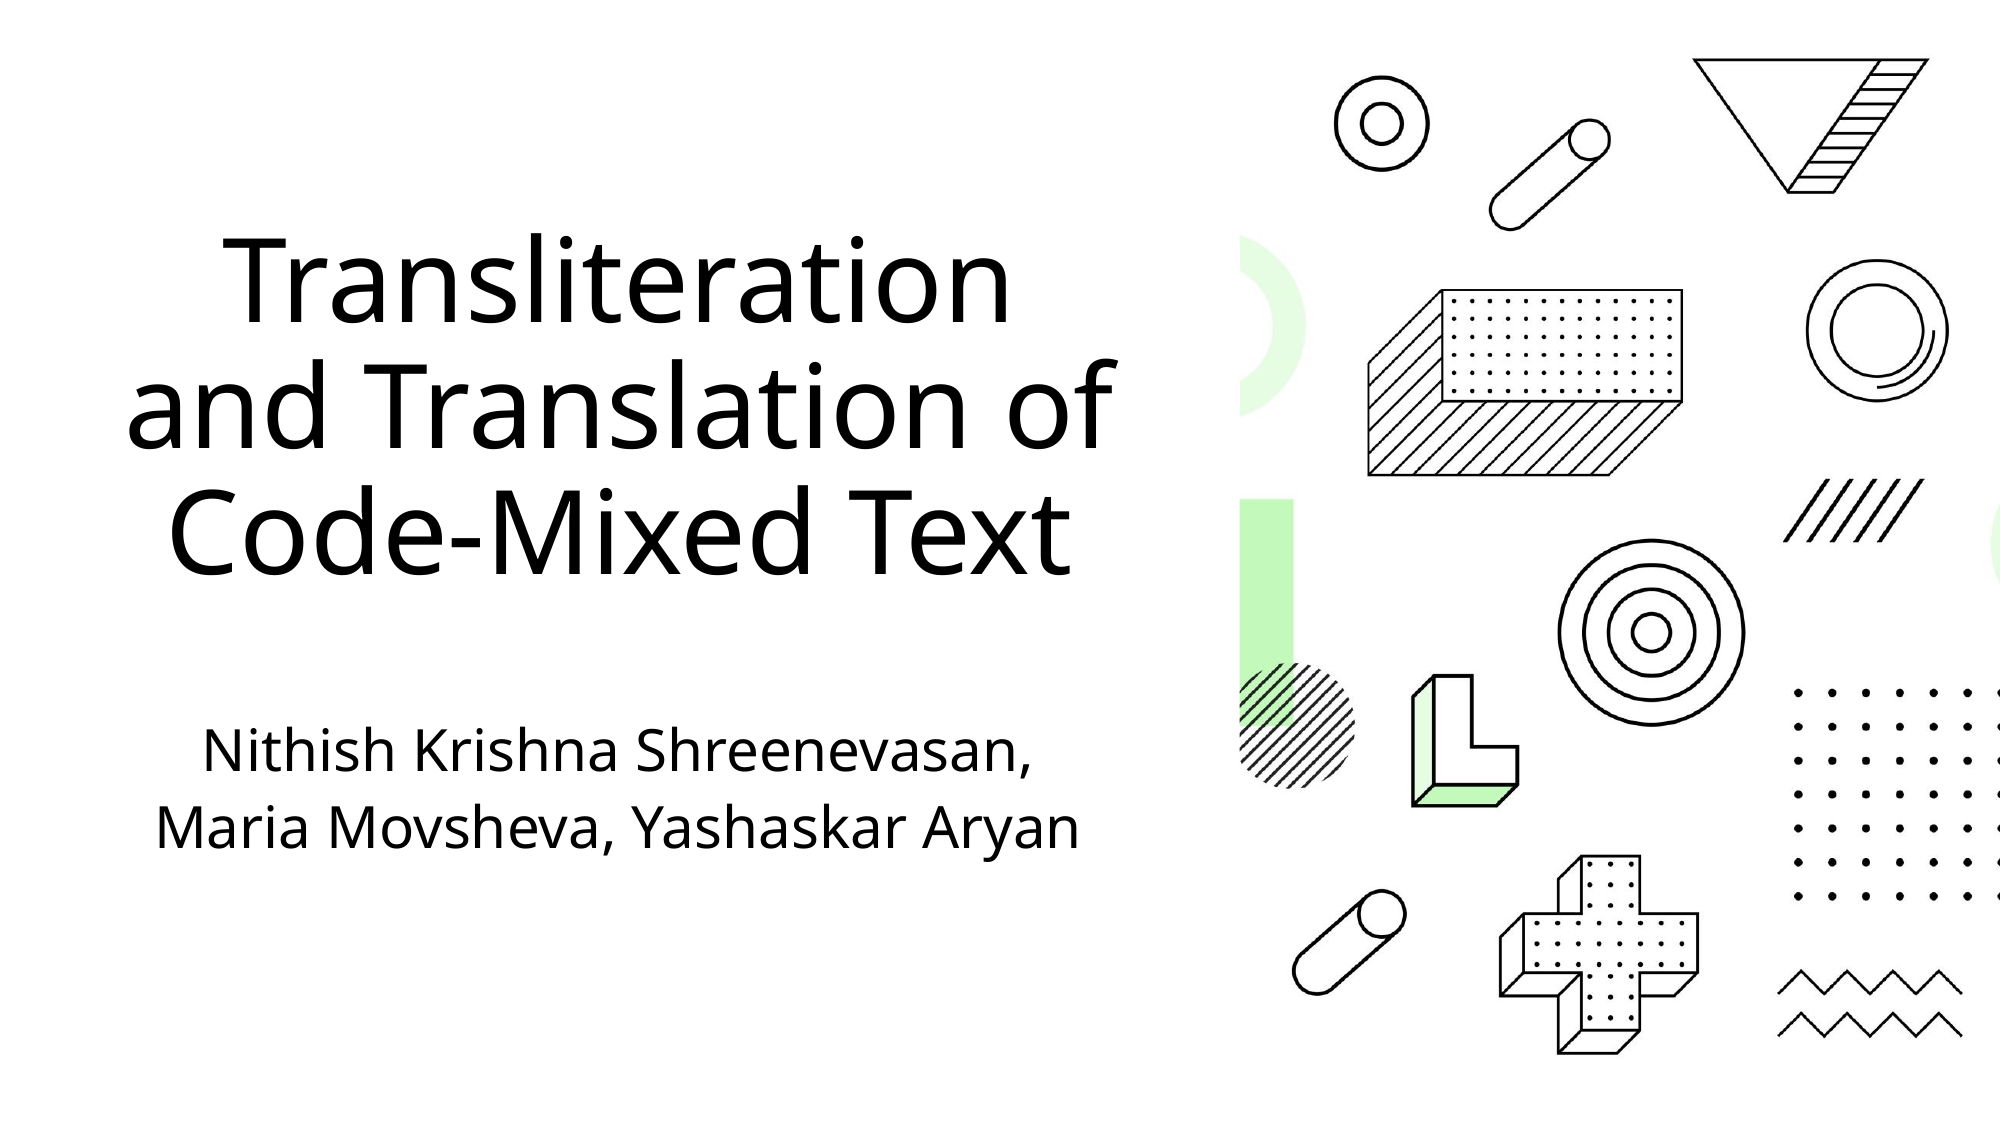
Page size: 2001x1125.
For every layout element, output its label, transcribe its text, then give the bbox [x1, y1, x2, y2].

subtitle Nithish Krishna Shreenevasan, Maria Movsheva, Yashaskar Aryan [103, 698, 1133, 867]
picture [1239, 0, 2000, 1125]
title Transliteration and Translation of Code-Mixed Text [106, 104, 1133, 608]
